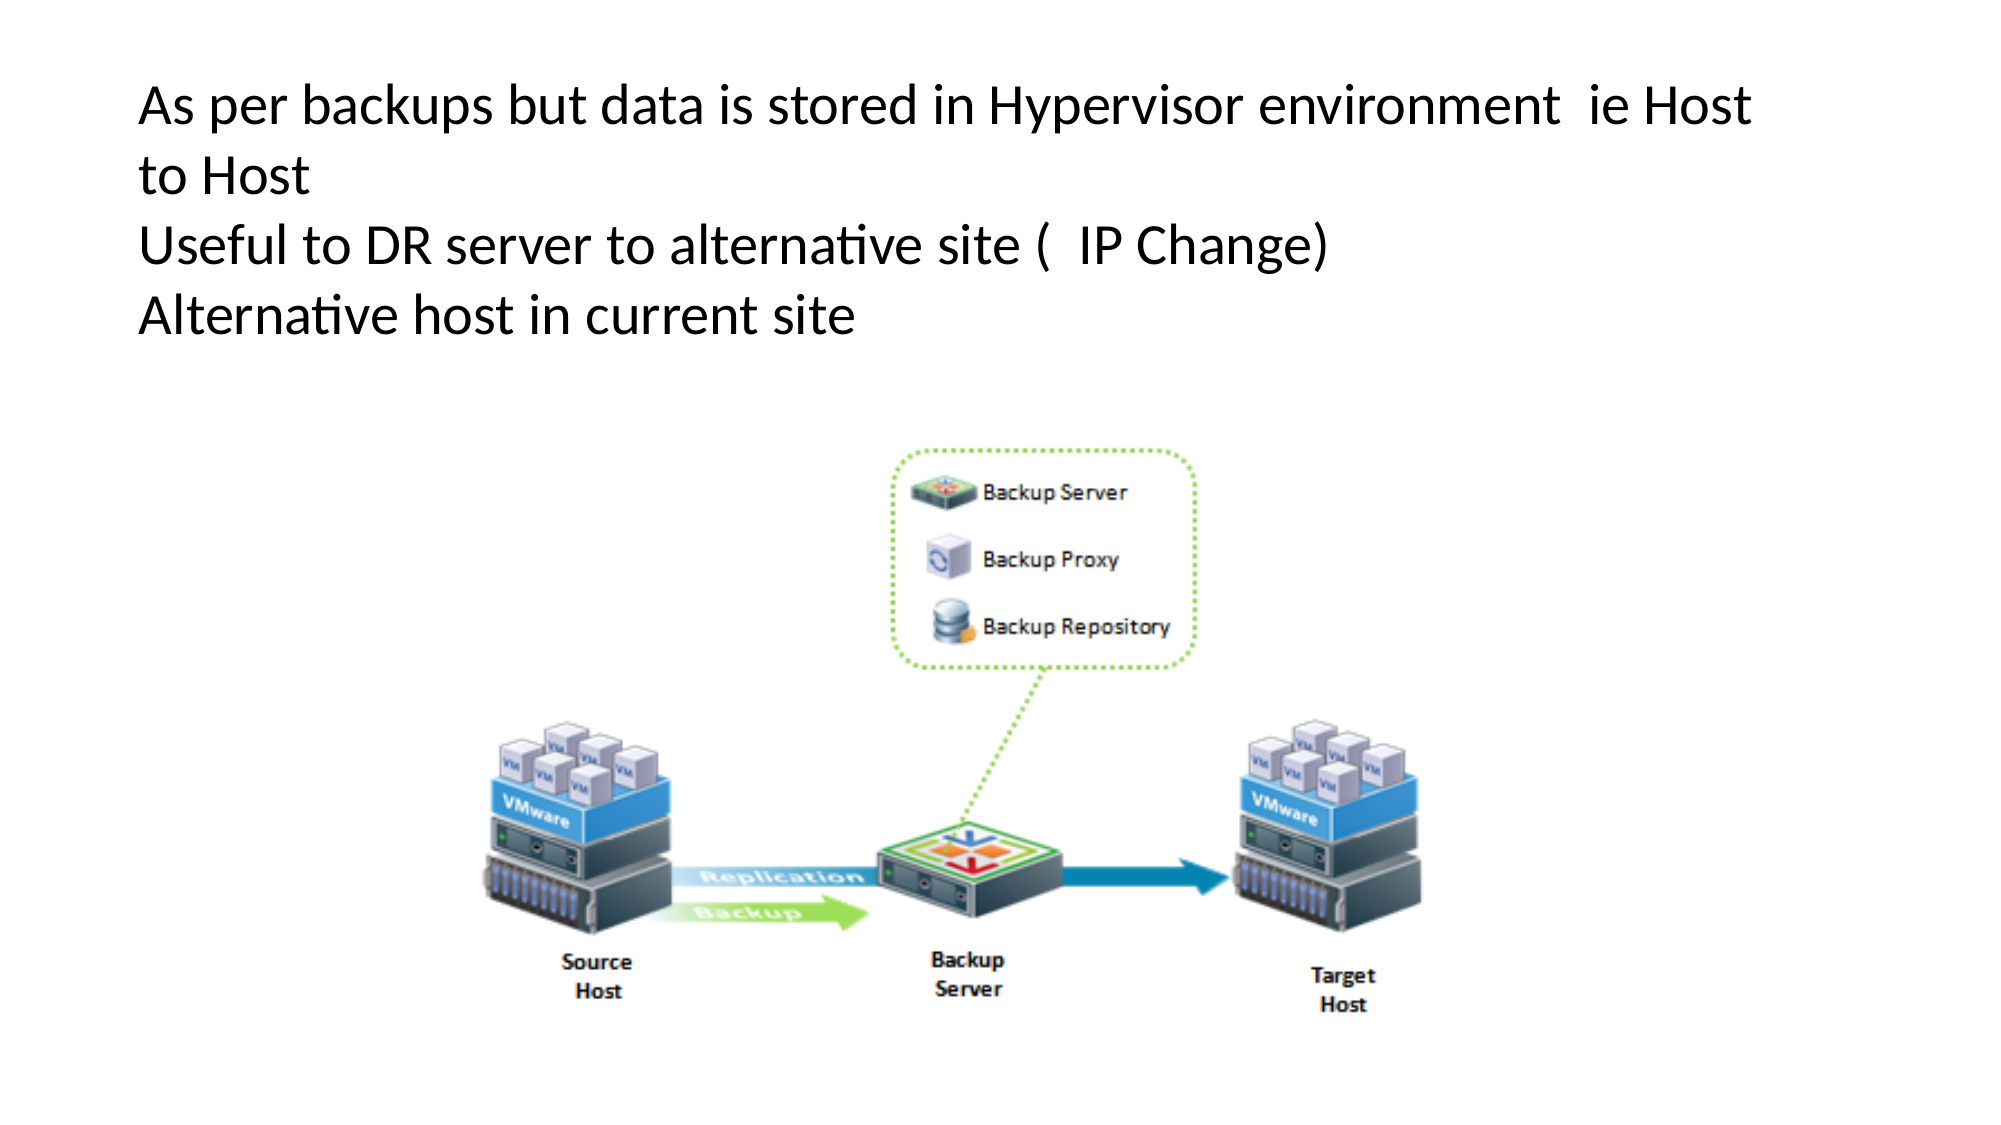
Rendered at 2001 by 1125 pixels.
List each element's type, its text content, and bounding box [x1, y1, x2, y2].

picture [453, 402, 1484, 1055]
text_box As per backups but data is stored in Hypervisor environment ie Host to Host Useful to DR server to alternative site ( IP Change) Alternative host in current site [124, 59, 1813, 399]
